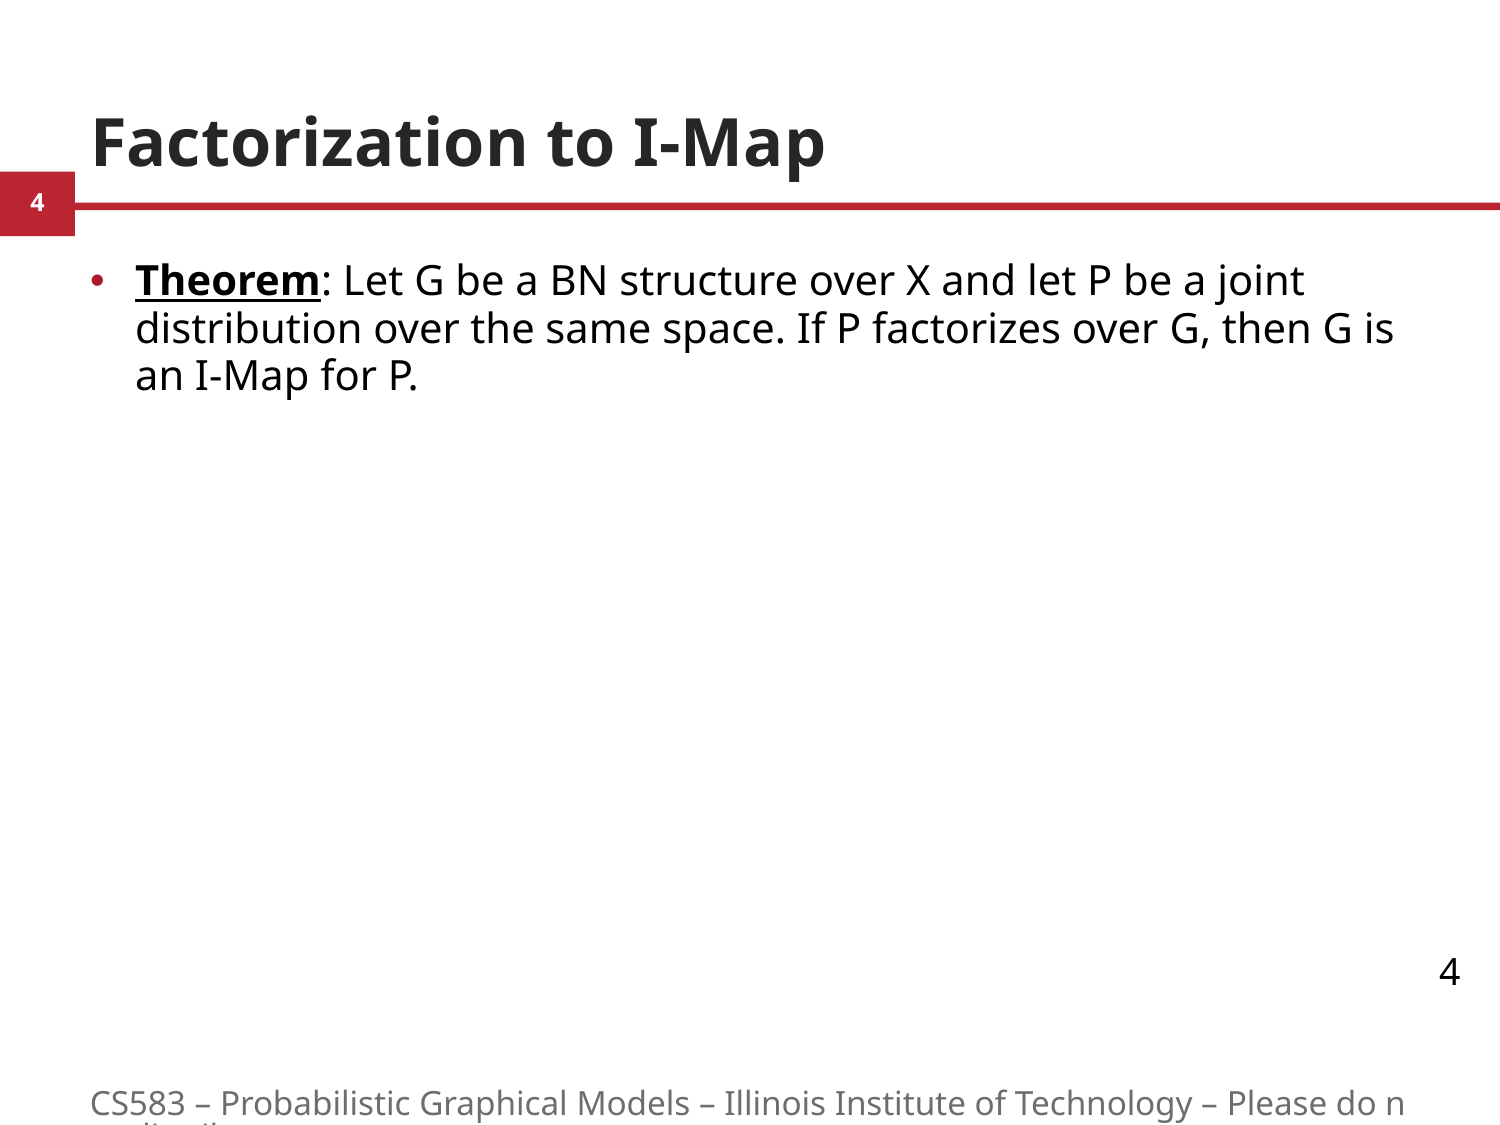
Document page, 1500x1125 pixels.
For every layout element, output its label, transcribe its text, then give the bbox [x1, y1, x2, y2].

slide_number 4 [1400, 940, 1500, 1026]
footer CS583 – Probabilistic Graphical Models – Illinois Institute of Technology – Please do not distribute. [75, 1074, 1438, 1125]
list Theorem: Let G be a BN structure over X and let P be a joint distribution over the same space. If P factorizes over G, then G is an I-Map for P. [75, 249, 1425, 1013]
title Factorization to I-Map [75, 56, 1425, 188]
